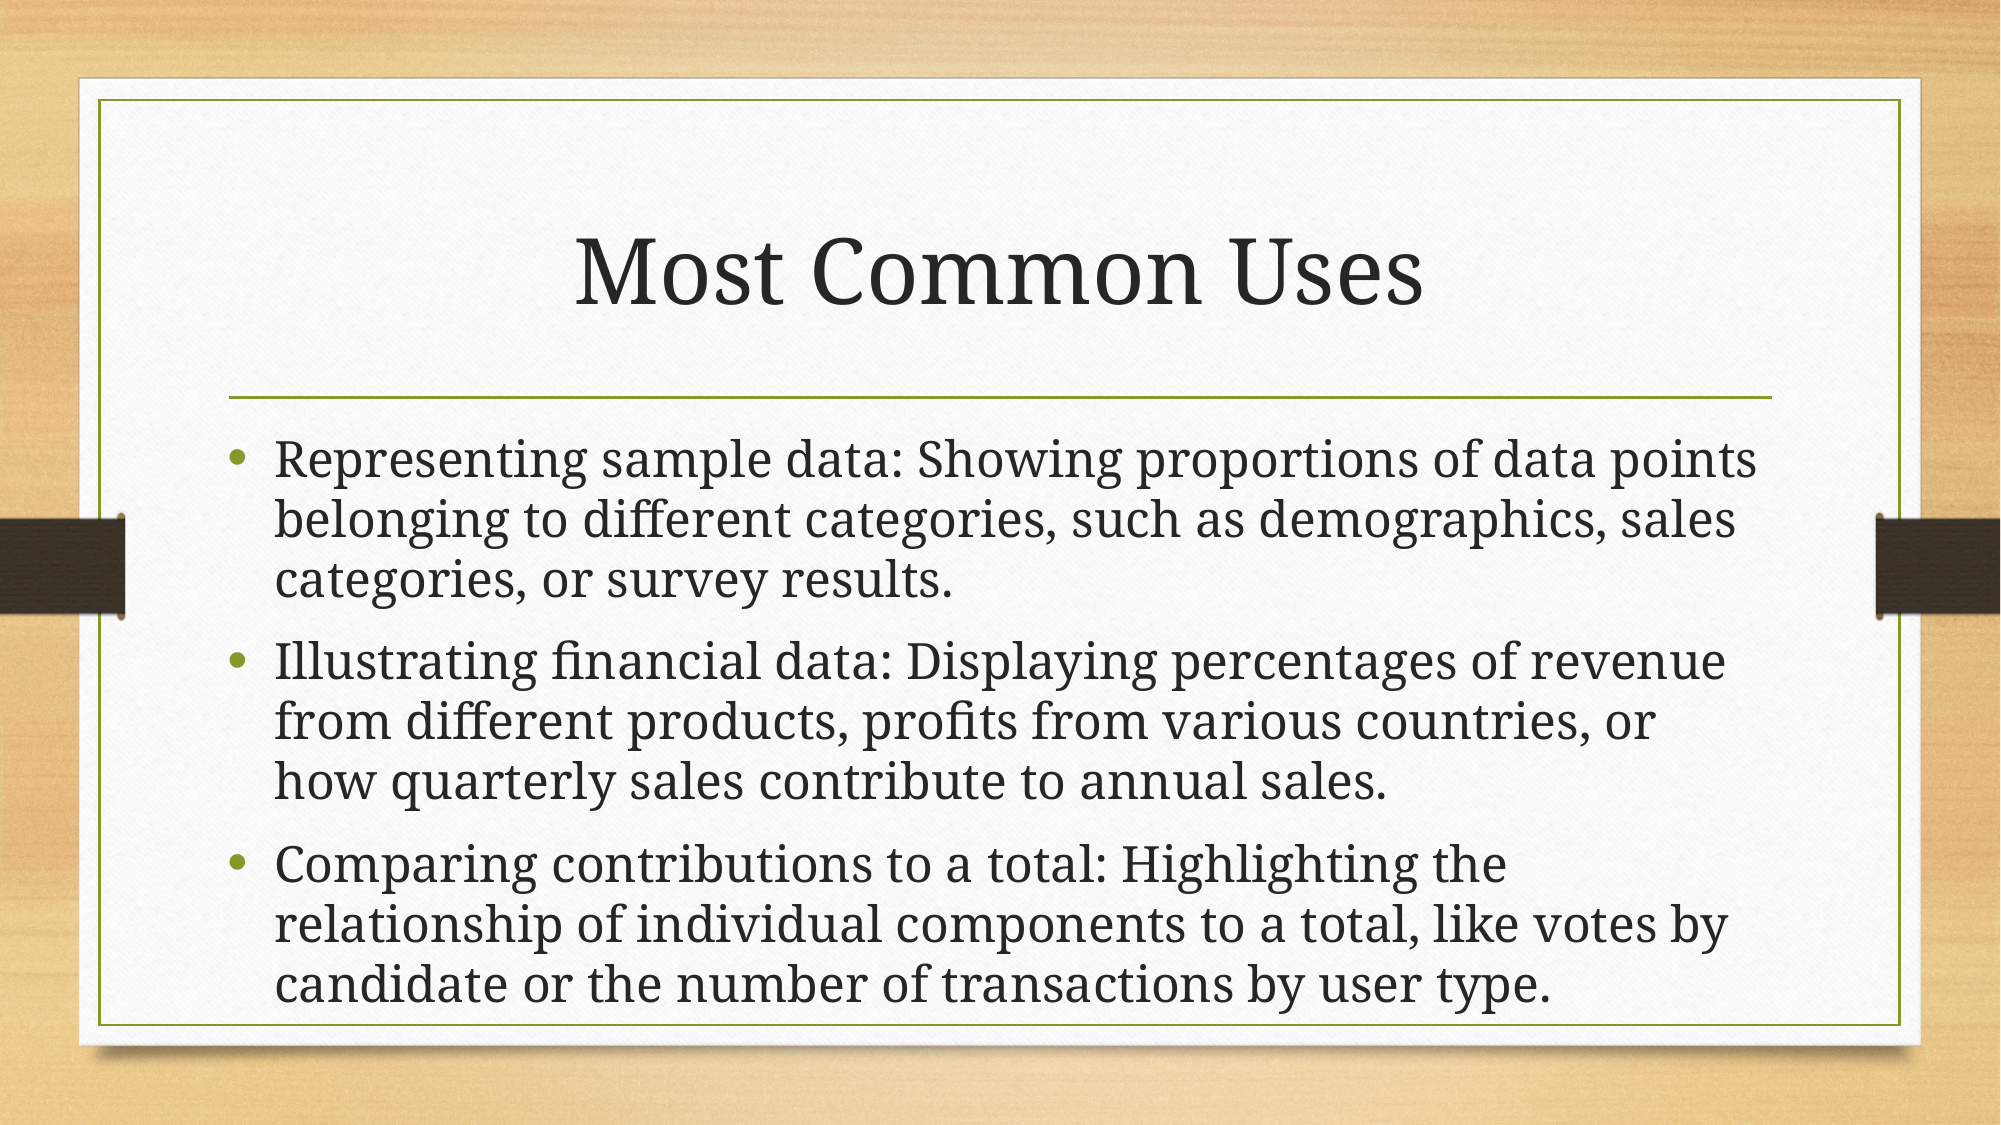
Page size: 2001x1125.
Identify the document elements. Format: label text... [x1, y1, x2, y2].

title Most Common Uses [212, 161, 1788, 375]
picture [0, 0, 2001, 1125]
list Representing sample data: Showing proportions of data points belonging to different categories, such as demographics, sales categories, or survey results. Illustrating financial data: Displaying percentages of revenue from different products, profits from various countries, or how quarterly sales contribute to annual sales. Comparing contributions to a total: Highlighting the relationship of individual components to a total, like votes by candidate or the number of transactions by user type. [212, 419, 1788, 964]
